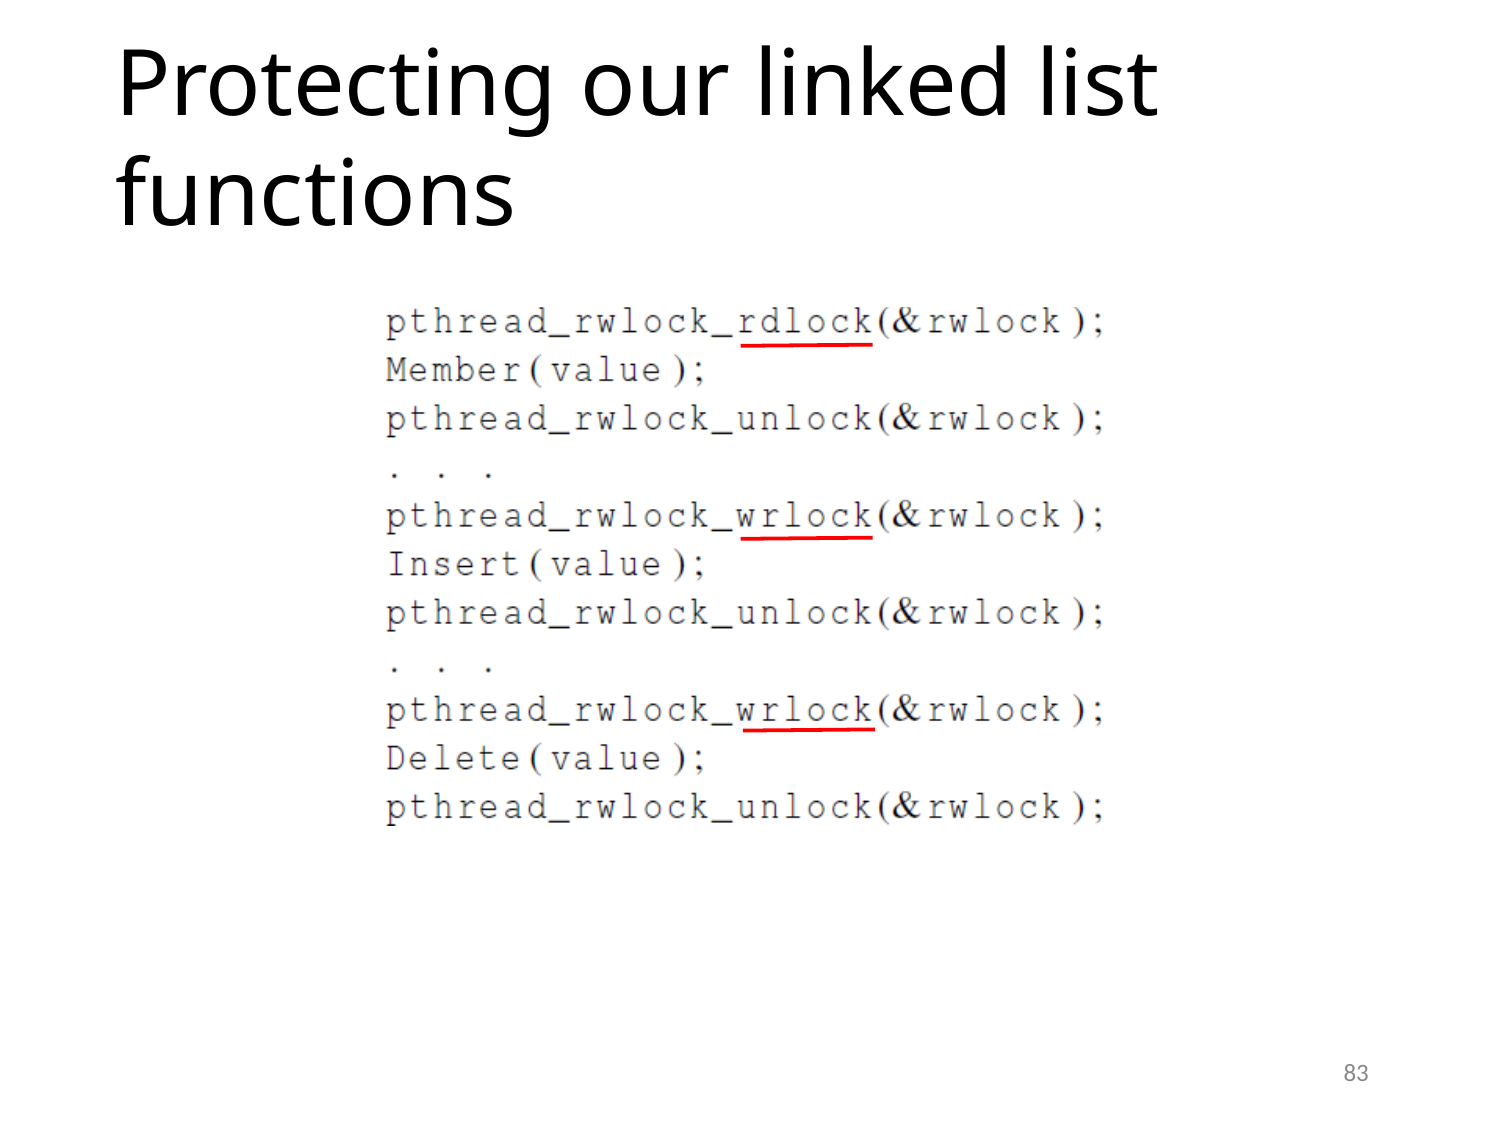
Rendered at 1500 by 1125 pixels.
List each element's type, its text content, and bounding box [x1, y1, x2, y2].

title Protecting our linked list functions [113, 21, 1373, 244]
text_box 83 [1337, 1060, 1389, 1087]
text_box [385, 307, 1102, 826]
